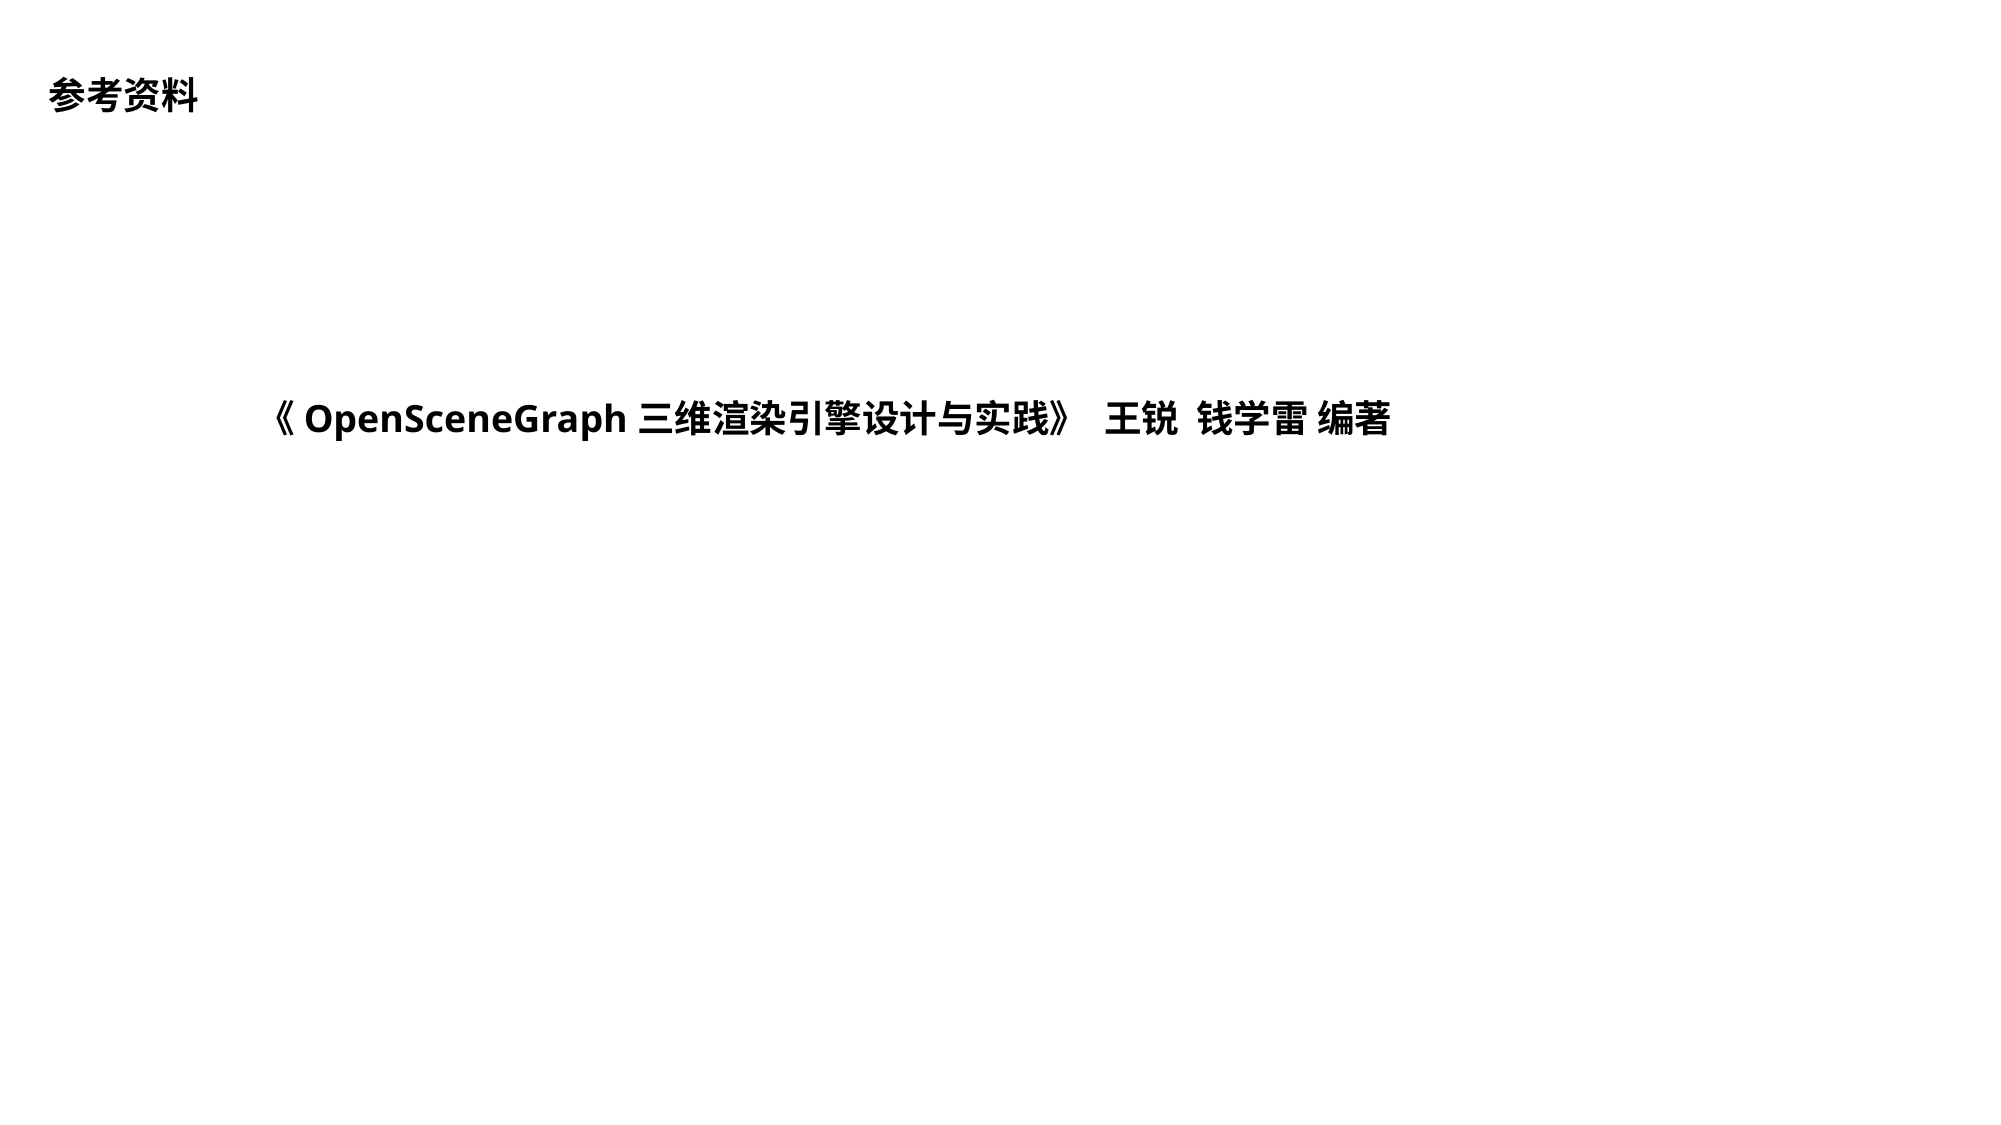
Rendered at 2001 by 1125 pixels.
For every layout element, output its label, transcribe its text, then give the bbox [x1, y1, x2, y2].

text_box 参考资料 [34, 64, 214, 125]
text_box 《OpenSceneGraph三维渲染引擎设计与实践》 王锐 钱学雷 编著 [242, 387, 1407, 448]
